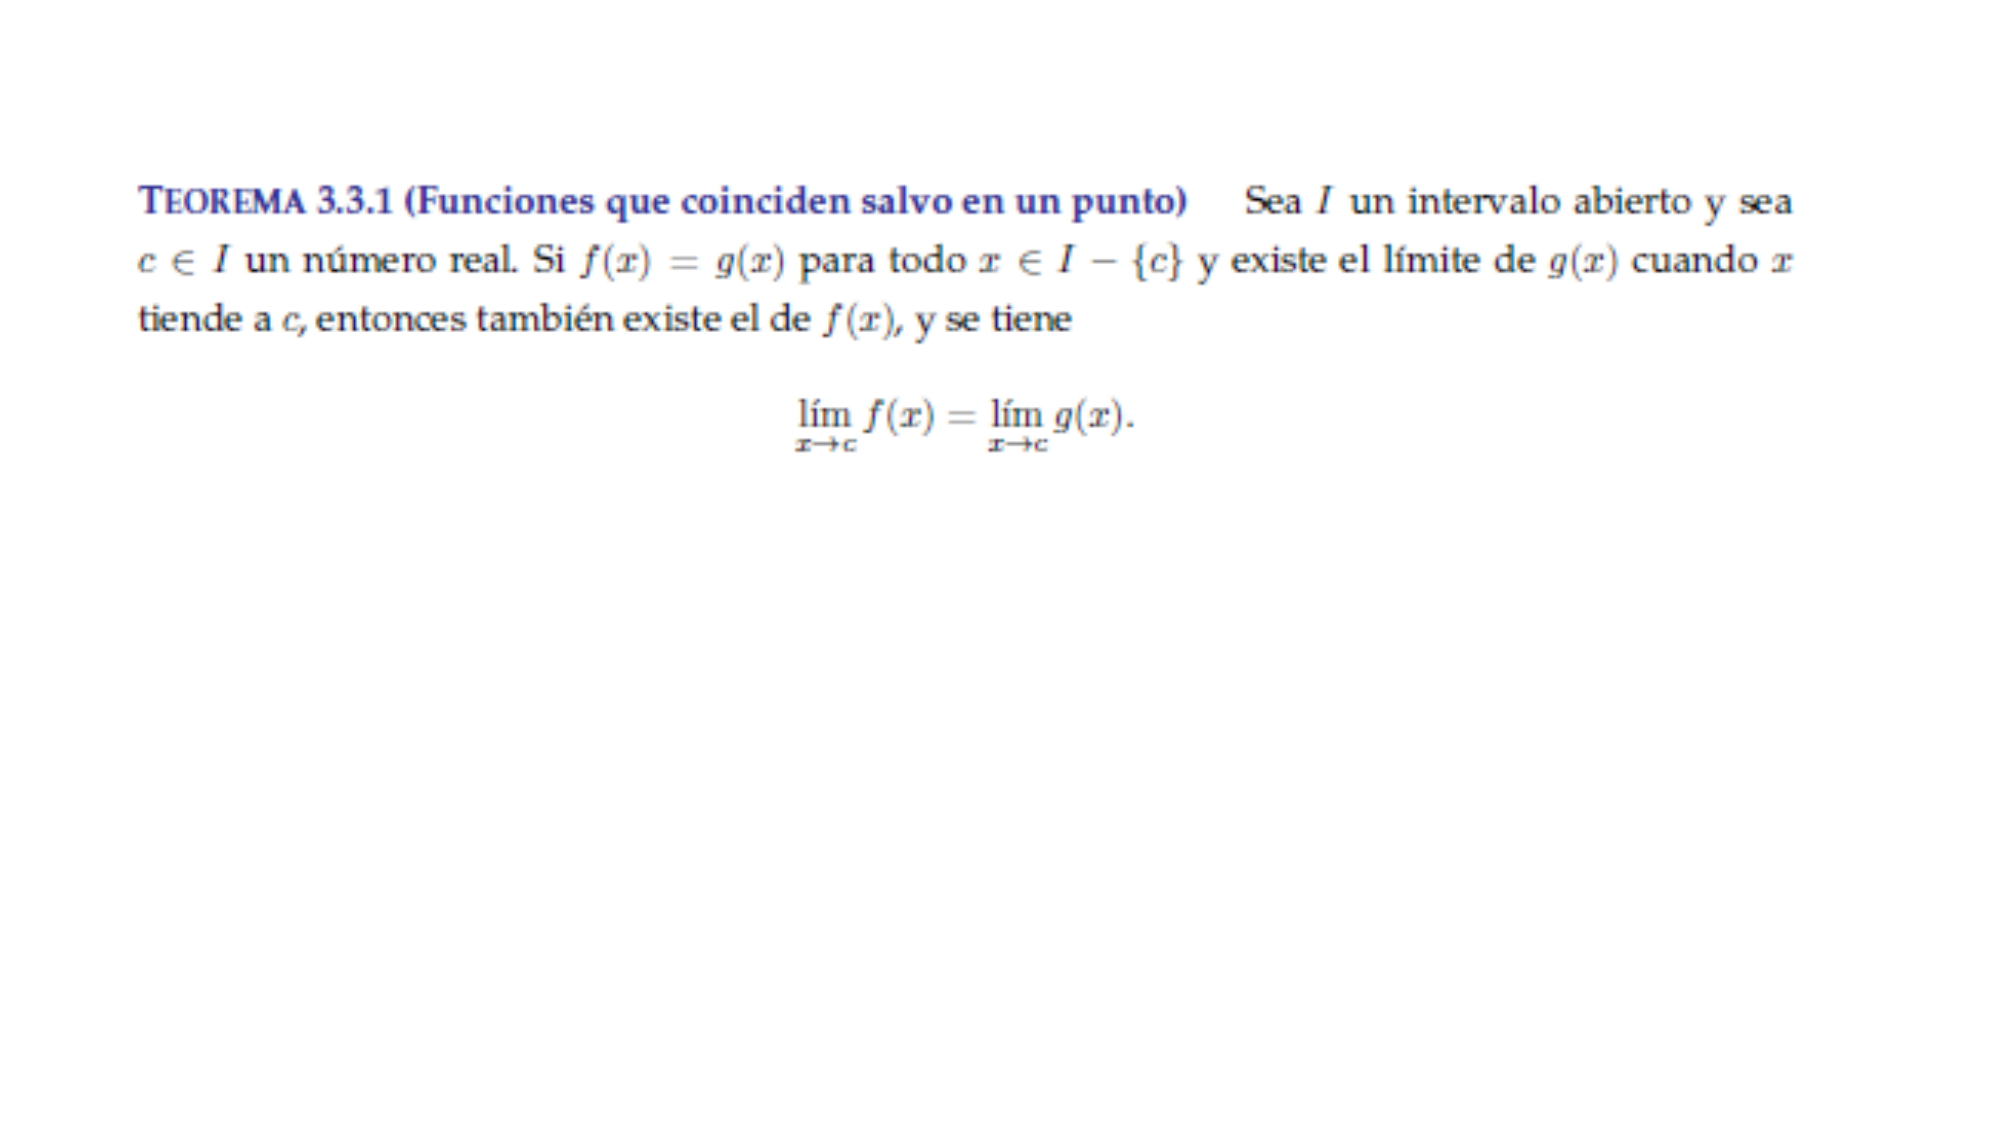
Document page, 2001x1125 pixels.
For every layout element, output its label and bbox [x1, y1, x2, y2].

picture [99, 97, 1930, 499]
